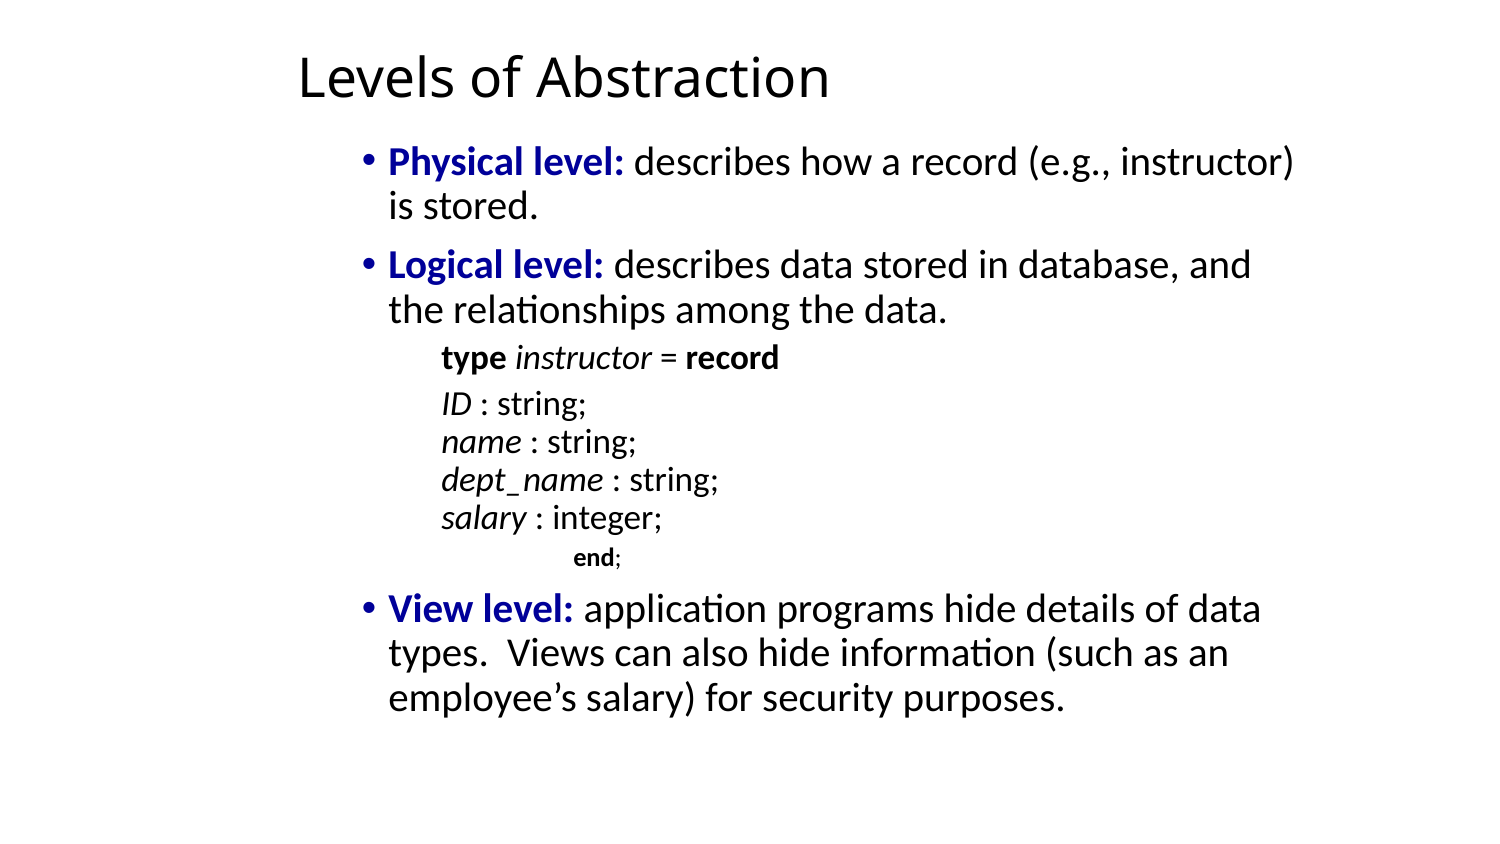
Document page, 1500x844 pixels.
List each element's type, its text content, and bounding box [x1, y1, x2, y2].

title Levels of Abstraction [282, 42, 1277, 118]
list Physical level: describes how a record (e.g., instructor) is stored. Logical level: describes data stored in database, and the relationships among the data. type instructor = record ID : string; name : string; dept_name : string; salary : integer; end; View level: application programs hide details of data types. Views can also hide information (such as an employee’s salary) for security purposes. [346, 132, 1313, 733]
